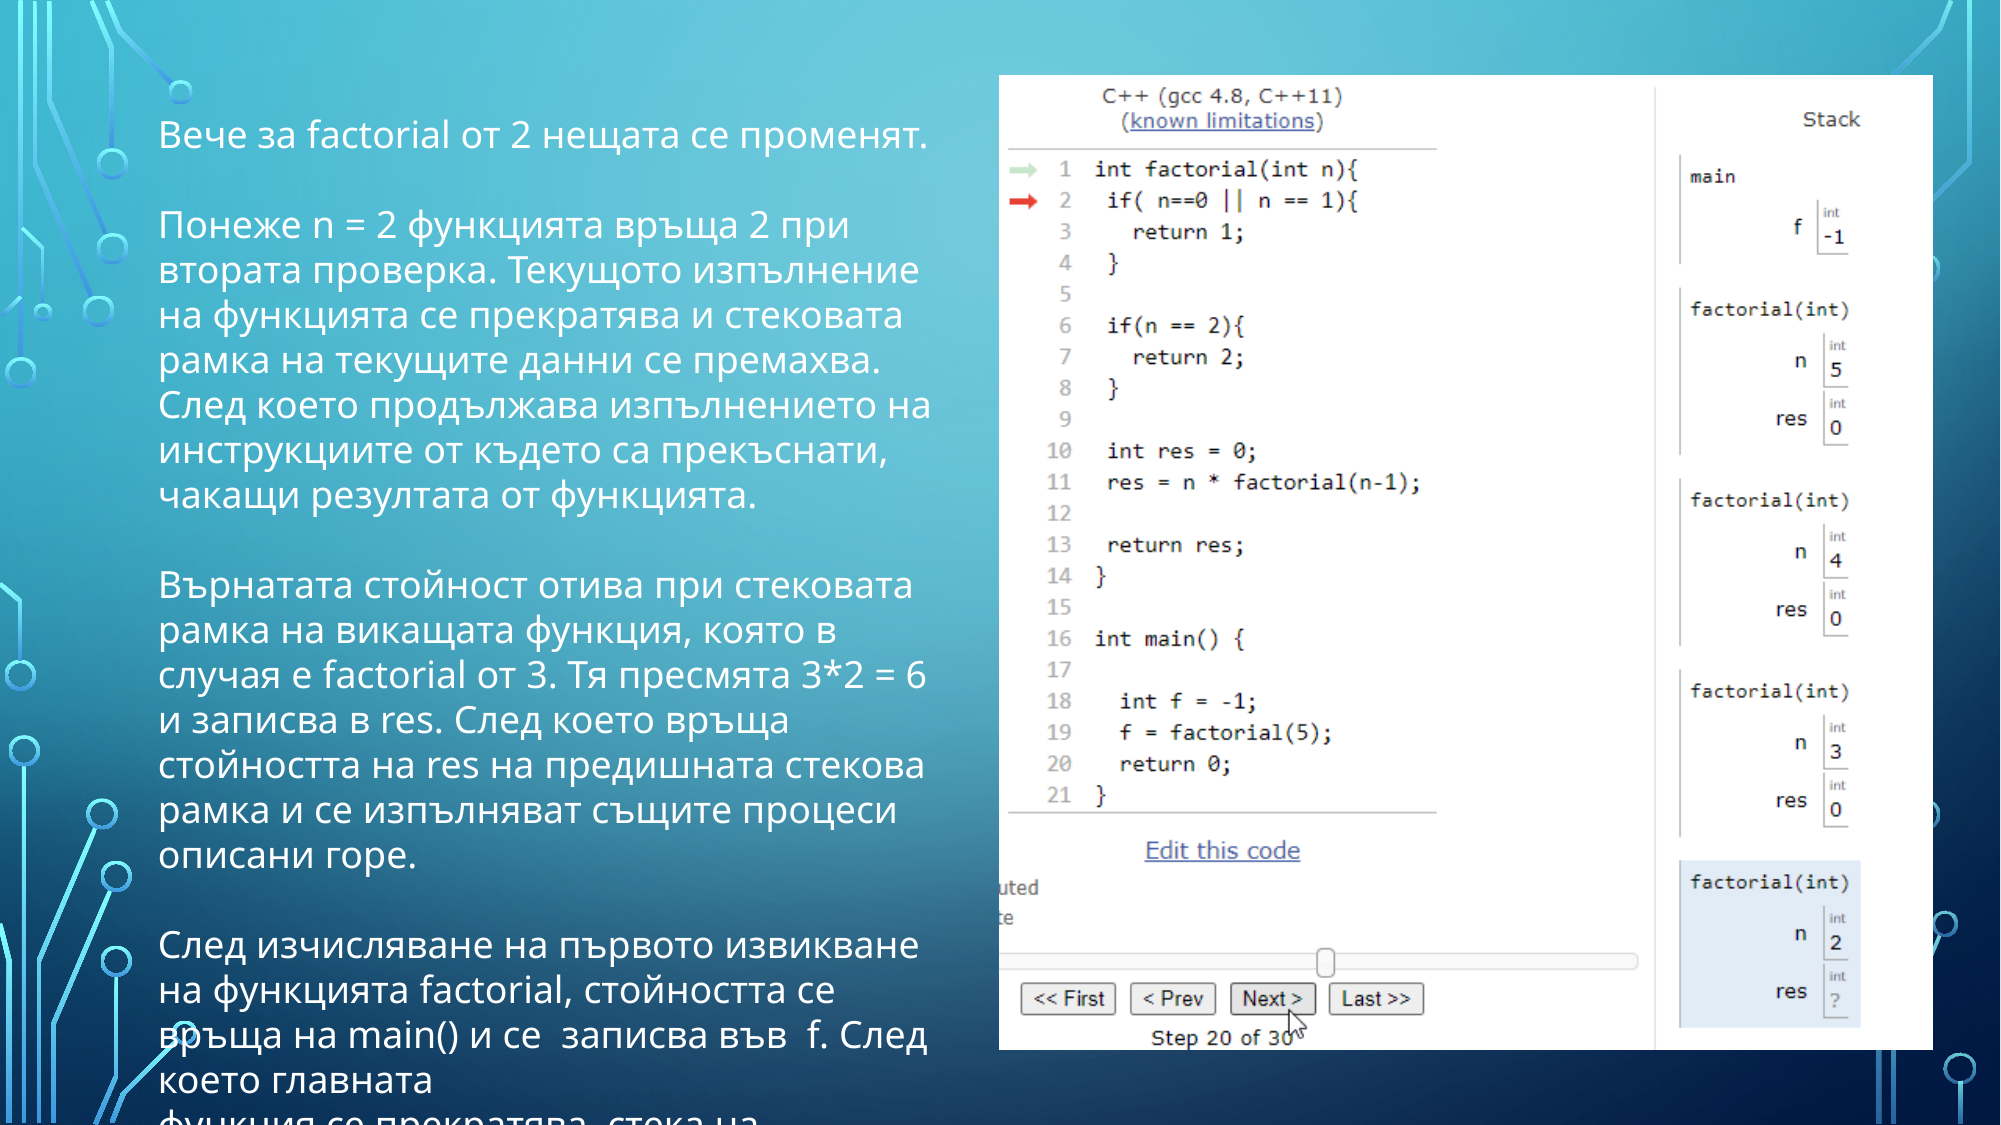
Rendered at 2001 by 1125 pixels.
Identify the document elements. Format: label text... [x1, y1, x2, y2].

picture [999, 75, 1933, 1050]
text_box Вече за factorial от 2 нещата се променят. Понеже n = 2 функцията връща 2 при втората проверка. Текущото изпълнение на функцията се прекратява и стековата рамка на текущите данни се премахва. След което продължава изпълнението на инструкциите от където са прекъснати, чакащи резултата от функцията. Върнатата стойност отива при стековата рамка на викащата функция, която в случая е factorial от 3. Тя пресмята 3*2 = 6 и записва в res. След което връща стойността на res на предишната стекова рамка и се изпълняват същите процеси описани горе. След изчисляване на първото извикване на функцията factorial, стойността се връща на main() и се записва във f. След което главната функция се прекратява, стека на програмата се изчиства и програмата се прекратява. [143, 103, 958, 1125]
